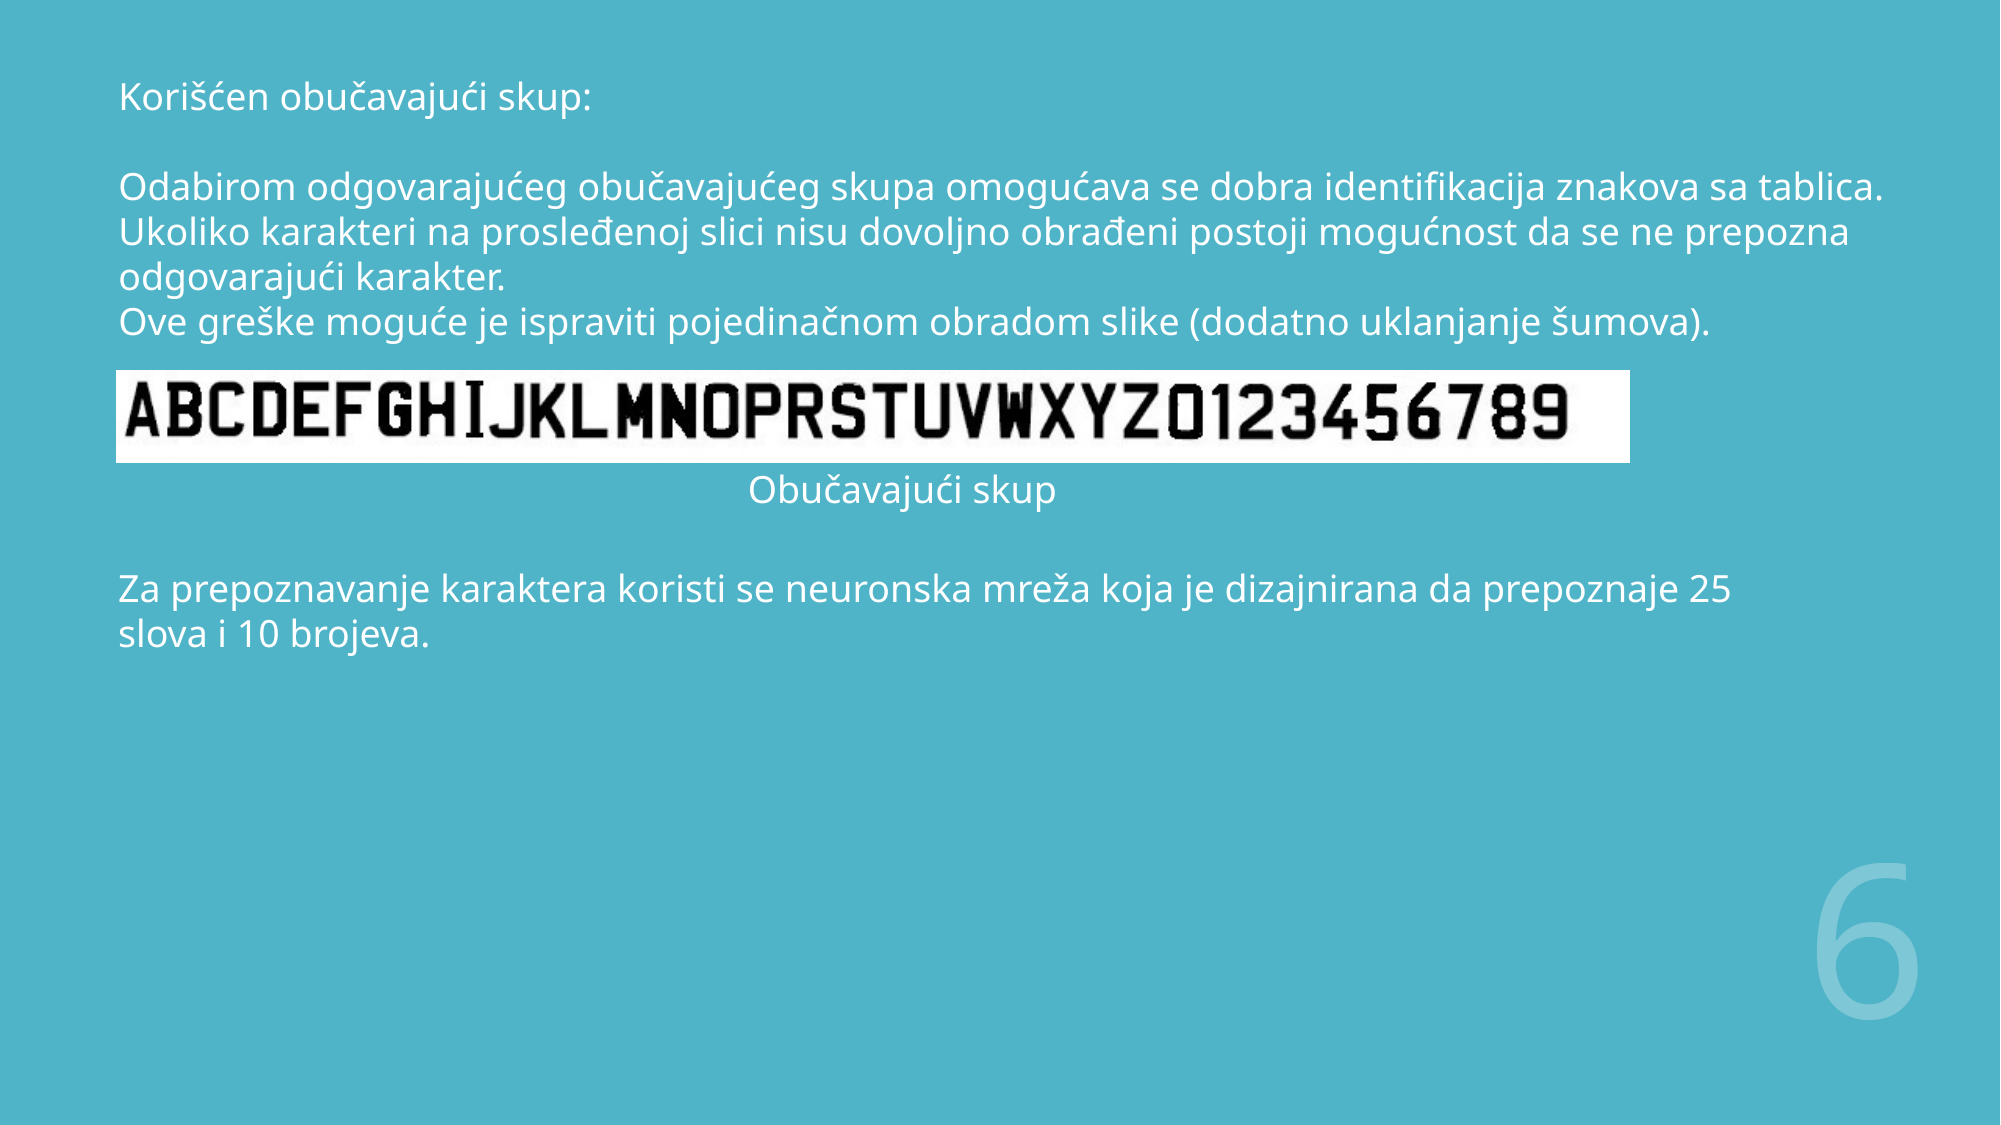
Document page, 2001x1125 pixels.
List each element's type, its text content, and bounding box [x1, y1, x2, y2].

text_box Korišćen obučavajući skup: Odabirom odgovarajućeg obučavajućeg skupa omogućava se dobra identifikacija znakova sa tablica. Ukoliko karakteri na prosleđenoj slici nisu dovoljno obrađeni postoji mogućnost da se ne prepozna odgovarajući karakter. Ove greške moguće je ispraviti pojedinačnom obradom slike (dodatno uklanjanje šumova). [103, 65, 1910, 351]
picture [116, 370, 1630, 464]
text_box Za prepoznavanje karaktera koristi se neuronska mreža koja je dizajnirana da prepoznaje 25 slova i 10 brojeva. [103, 557, 1813, 663]
text_box Obučavajući skup [733, 464, 1270, 519]
slide_number 5 [1462, 874, 1943, 1104]
